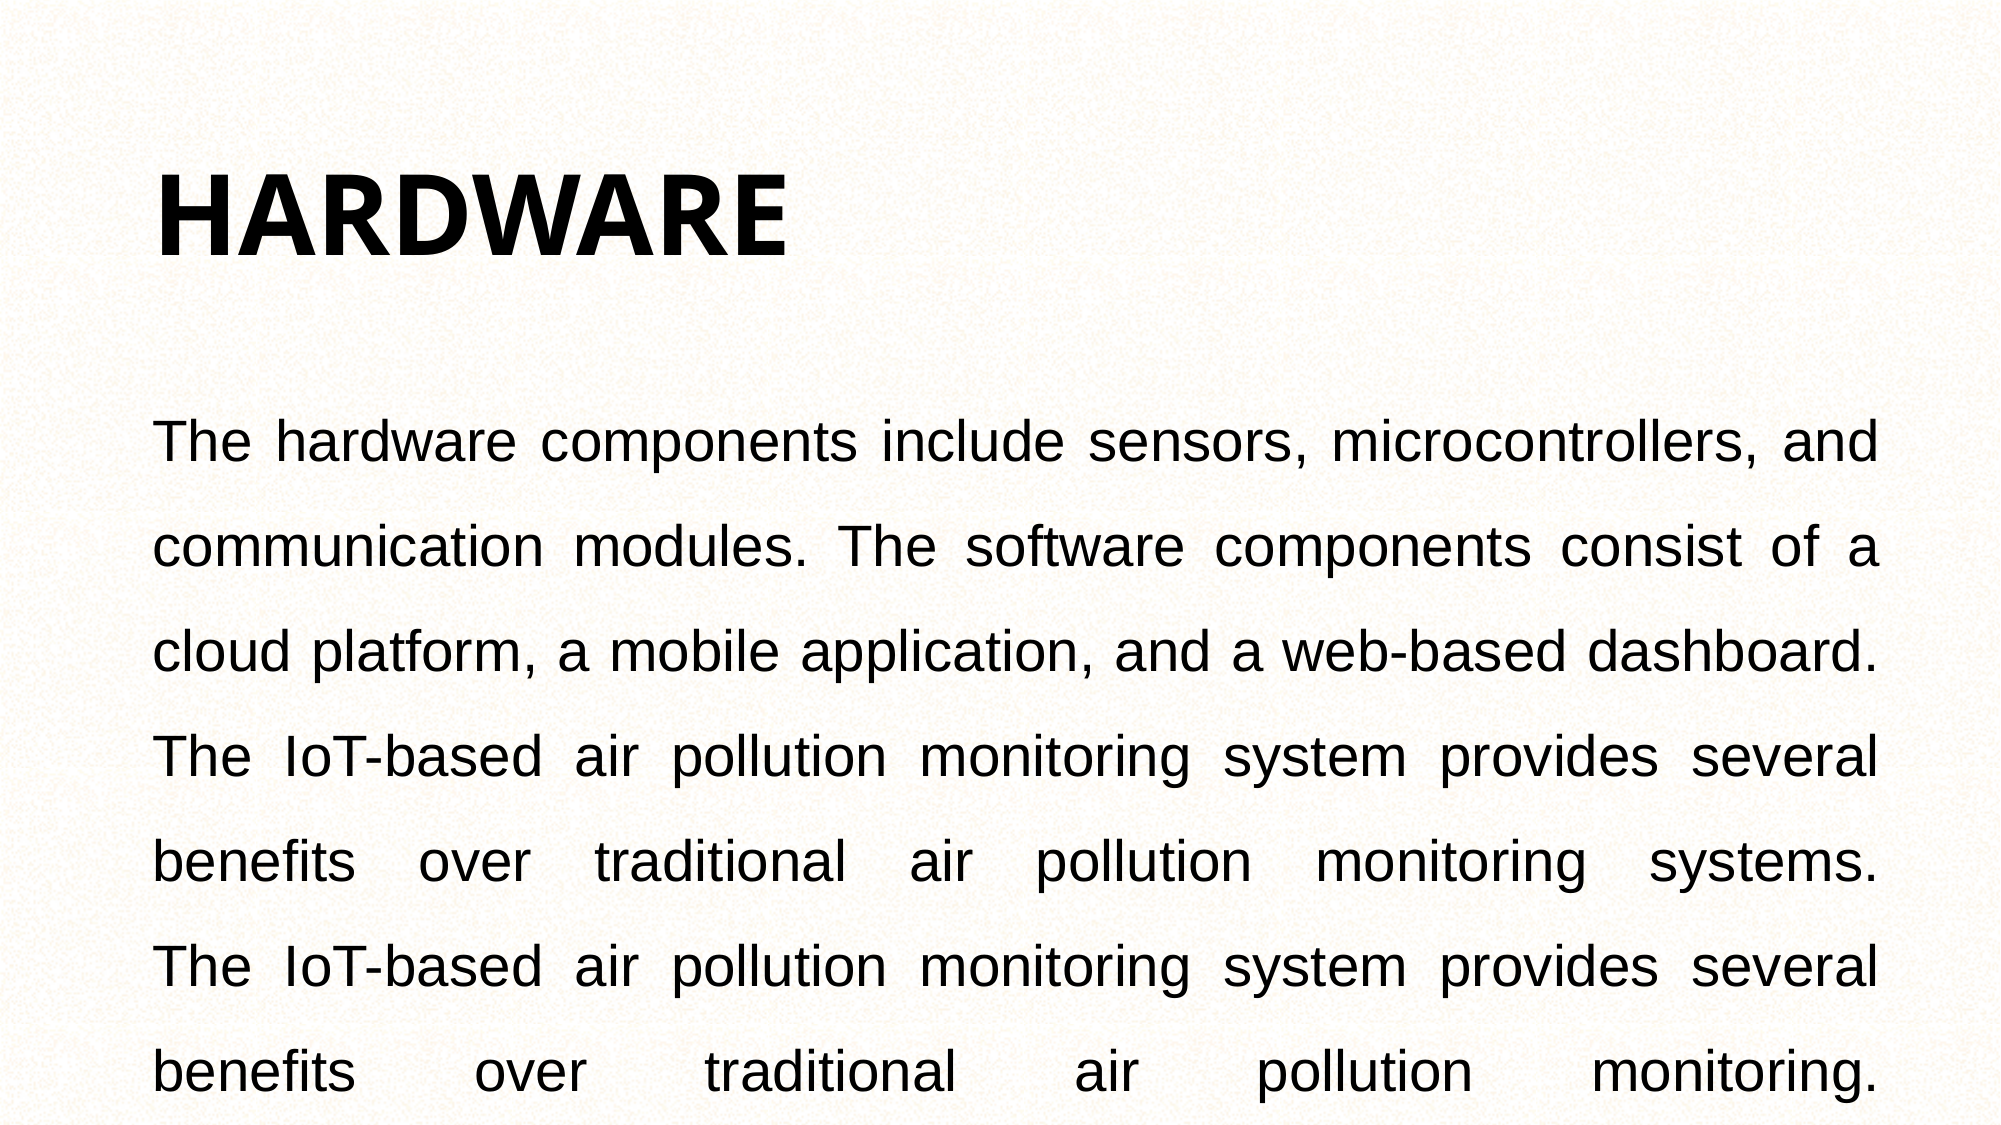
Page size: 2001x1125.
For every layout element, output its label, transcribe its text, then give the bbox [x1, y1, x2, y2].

picture [0, 0, 2001, 1125]
title HARDWARE The hardware components include sensors, microcontrollers, and communication modules. The software components consist of a cloud platform, a mobile application, and a web-based dashboard. The IoT-based air pollution monitoring system provides several benefits over traditional air pollution monitoring systems. The IoT-based air pollution monitoring system provides several benefits over traditional air pollution monitoring. [137, 469, 1897, 790]
